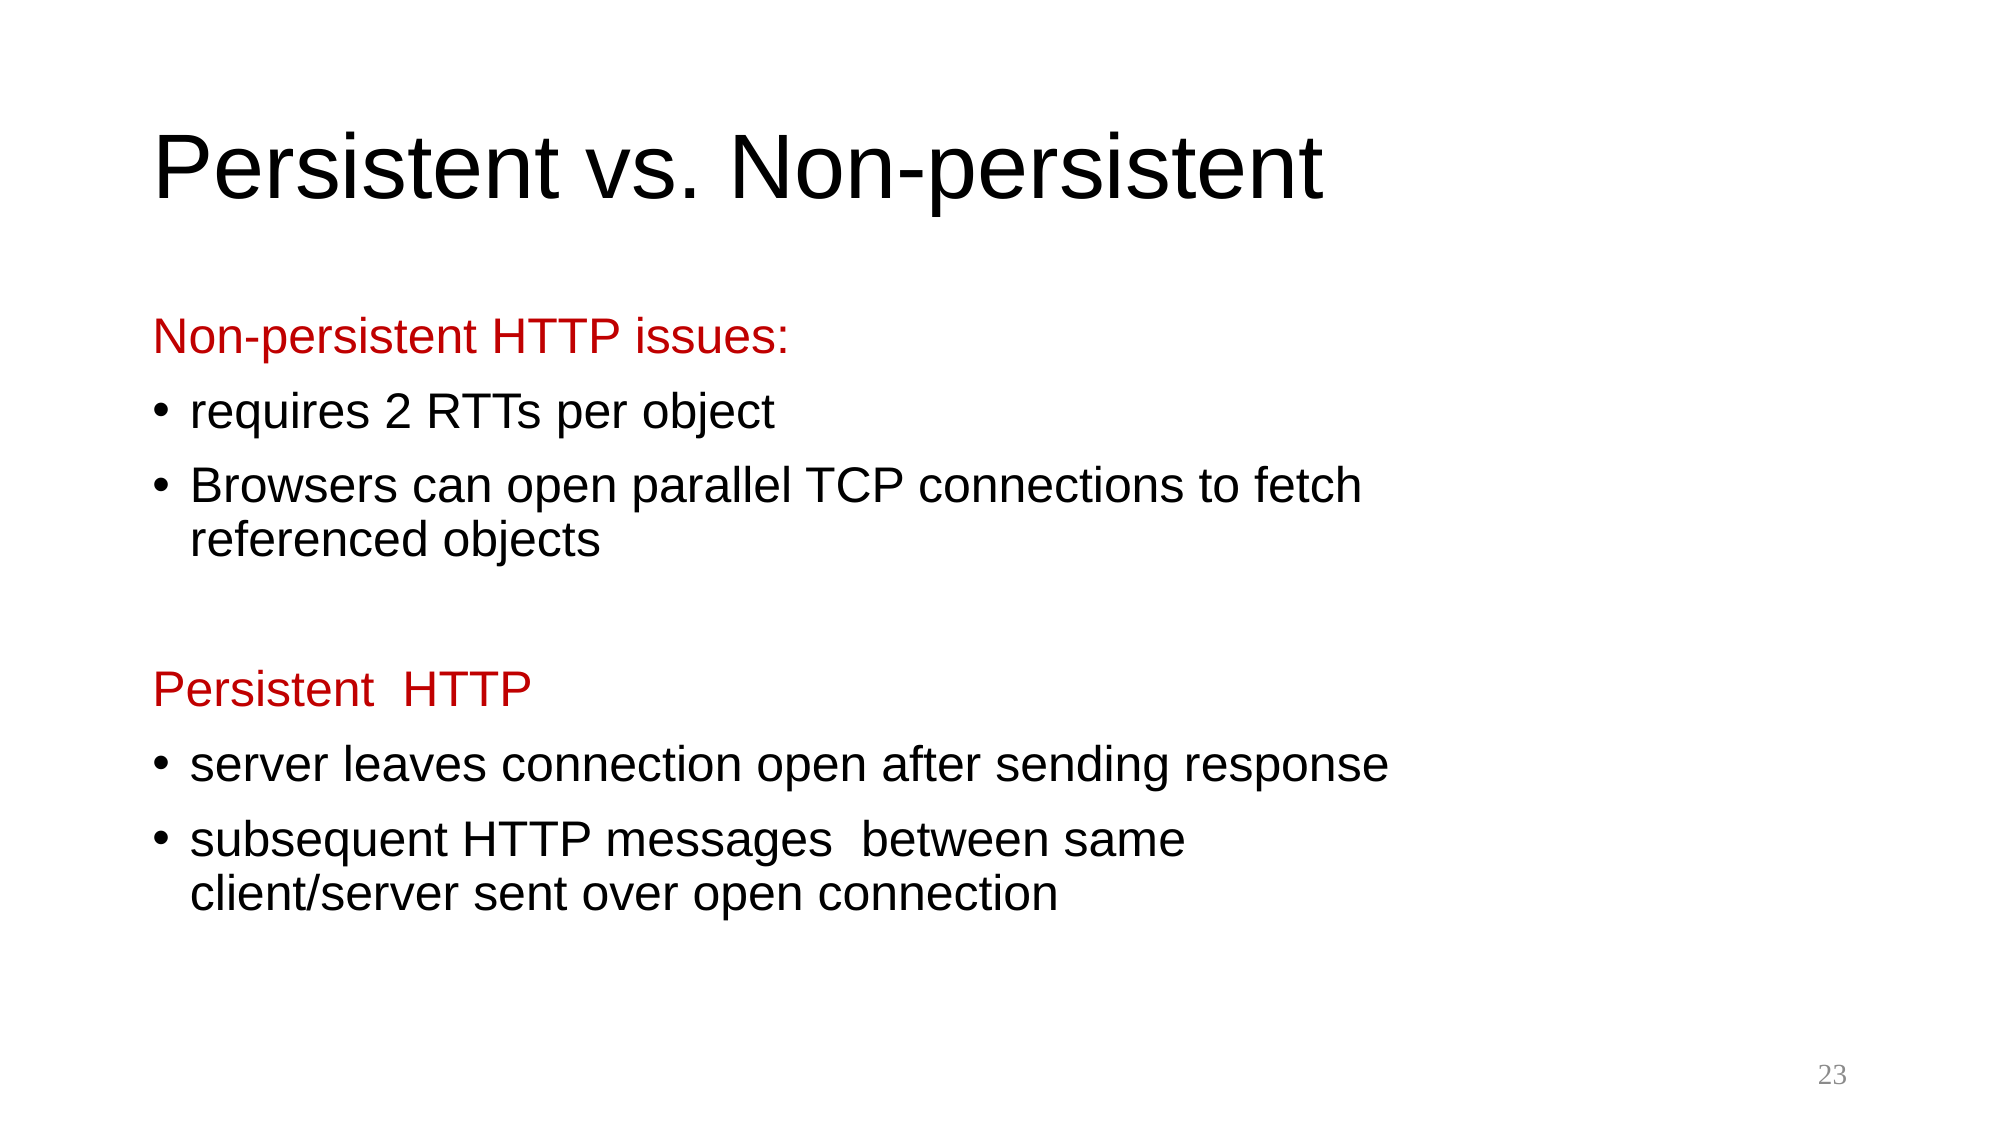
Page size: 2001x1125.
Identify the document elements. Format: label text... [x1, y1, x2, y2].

title Persistent vs. Non-persistent [137, 59, 1863, 278]
slide_number 23 [1412, 1042, 1863, 1103]
list Non-persistent HTTP issues: requires 2 RTTs per object Browsers can open parallel TCP connections to fetch referenced objects Persistent HTTP server leaves connection open after sending response subsequent HTTP messages between same client/server sent over open connection [137, 302, 1469, 1066]
